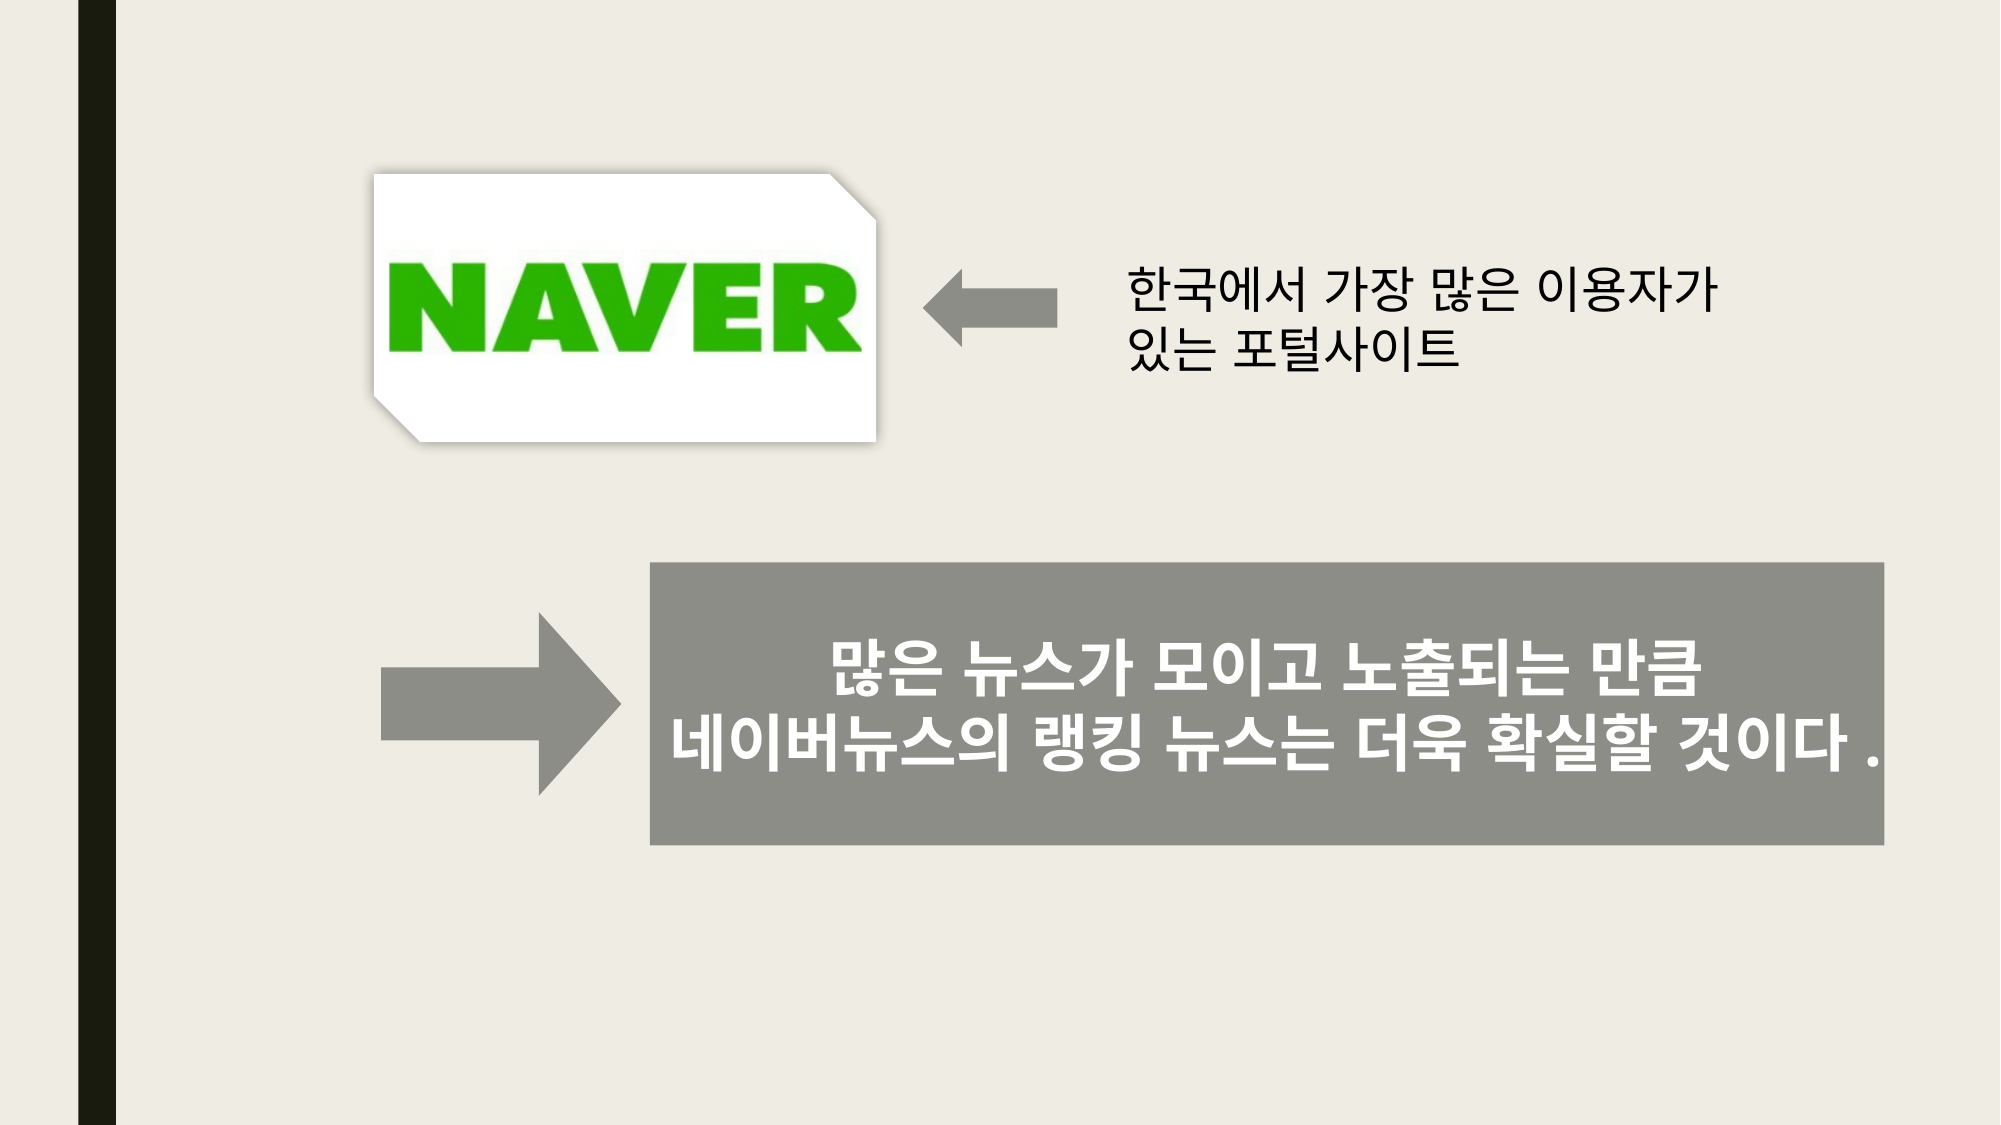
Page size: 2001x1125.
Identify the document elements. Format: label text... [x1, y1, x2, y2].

text_box [919, 266, 1061, 350]
text_box 한국에서 가장 많은 이용자가 있는 포털사이트 [1111, 251, 1744, 387]
text_box 많은 뉴스가 모이고 노출되는 만큼 네이버뉴스의 랭킹 뉴스는 더욱 확실할 것이다. [647, 560, 1887, 848]
text_box [378, 609, 625, 799]
picture [381, 181, 869, 435]
